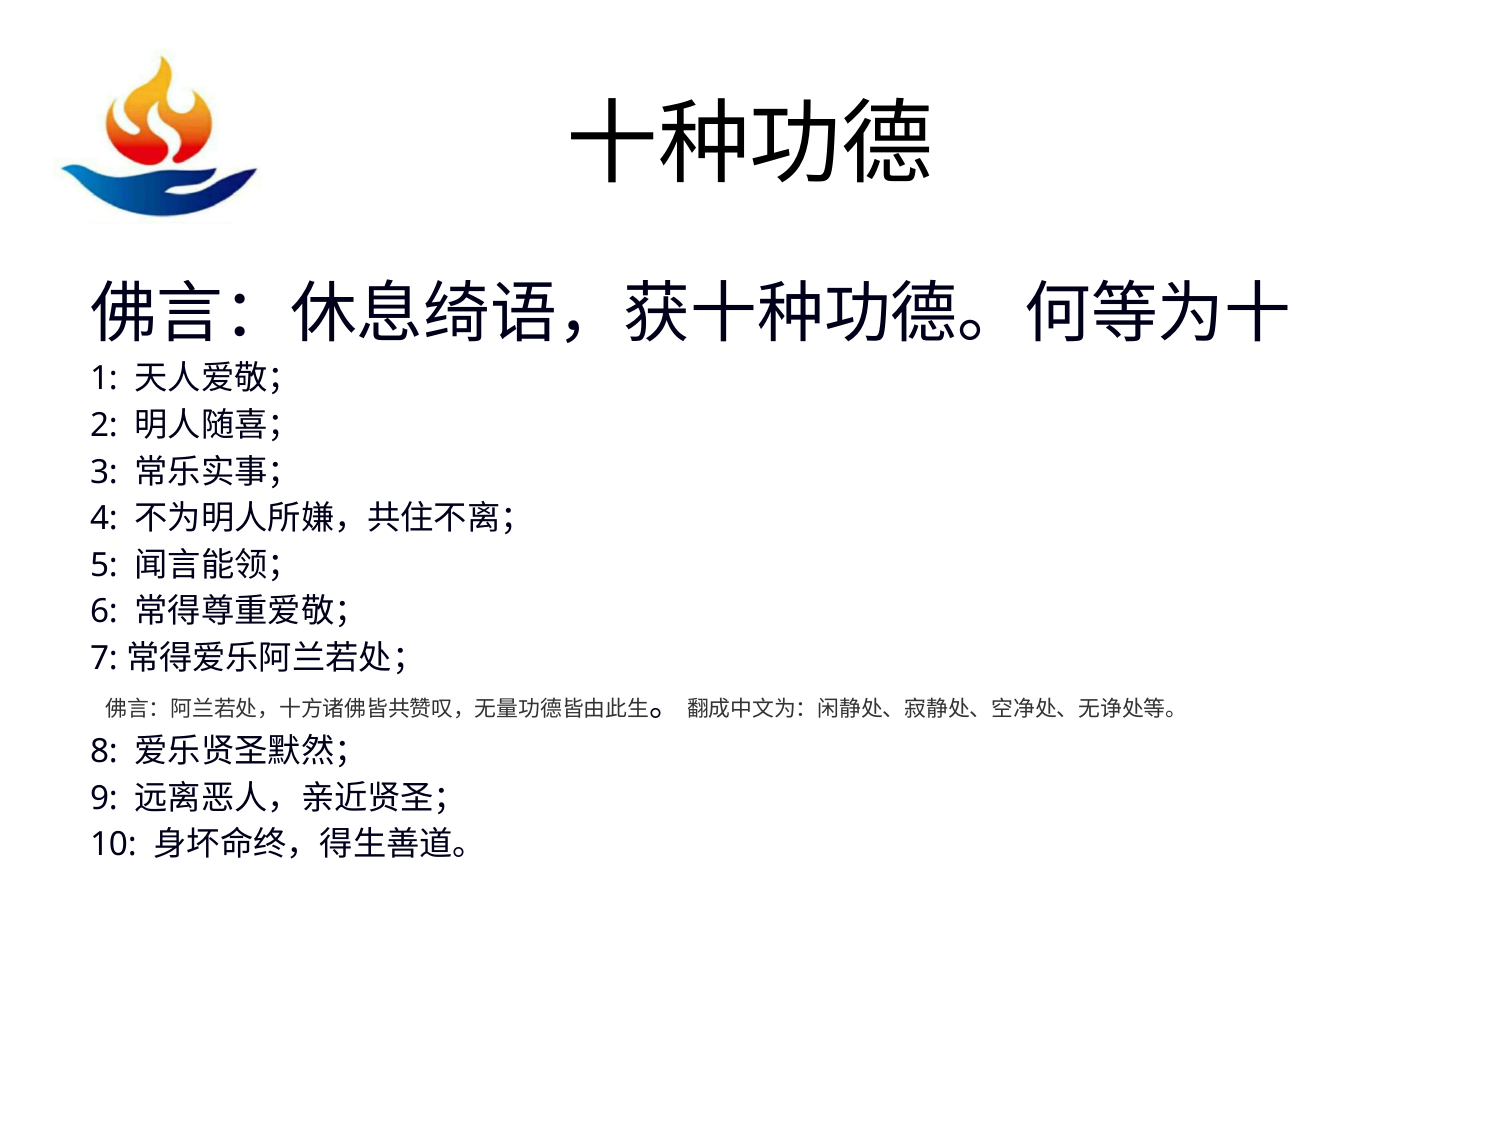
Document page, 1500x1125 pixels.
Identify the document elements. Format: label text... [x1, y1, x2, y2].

list 佛言：休息绮语，获十种功德。何等为十 1: 天人爱敬； 2: 明人随喜； 3: 常乐实事； 4: 不为明人所嫌，共住不离； 5: 闻言能领； 6: 常得尊重爱敬； 7:常得爱乐阿兰若处； 佛言：阿兰若处，十方诸佛皆共赞叹，无量功德皆由此生。 翻成中文为：闲静处、寂静处、空净处、无诤处等。 8: 爱乐贤圣默然； 9: 远离恶人，亲近贤圣； 10: 身坏命终，得生善道。 [75, 262, 1425, 1005]
title 十种功德 [75, 45, 1425, 233]
picture [52, 48, 266, 250]
